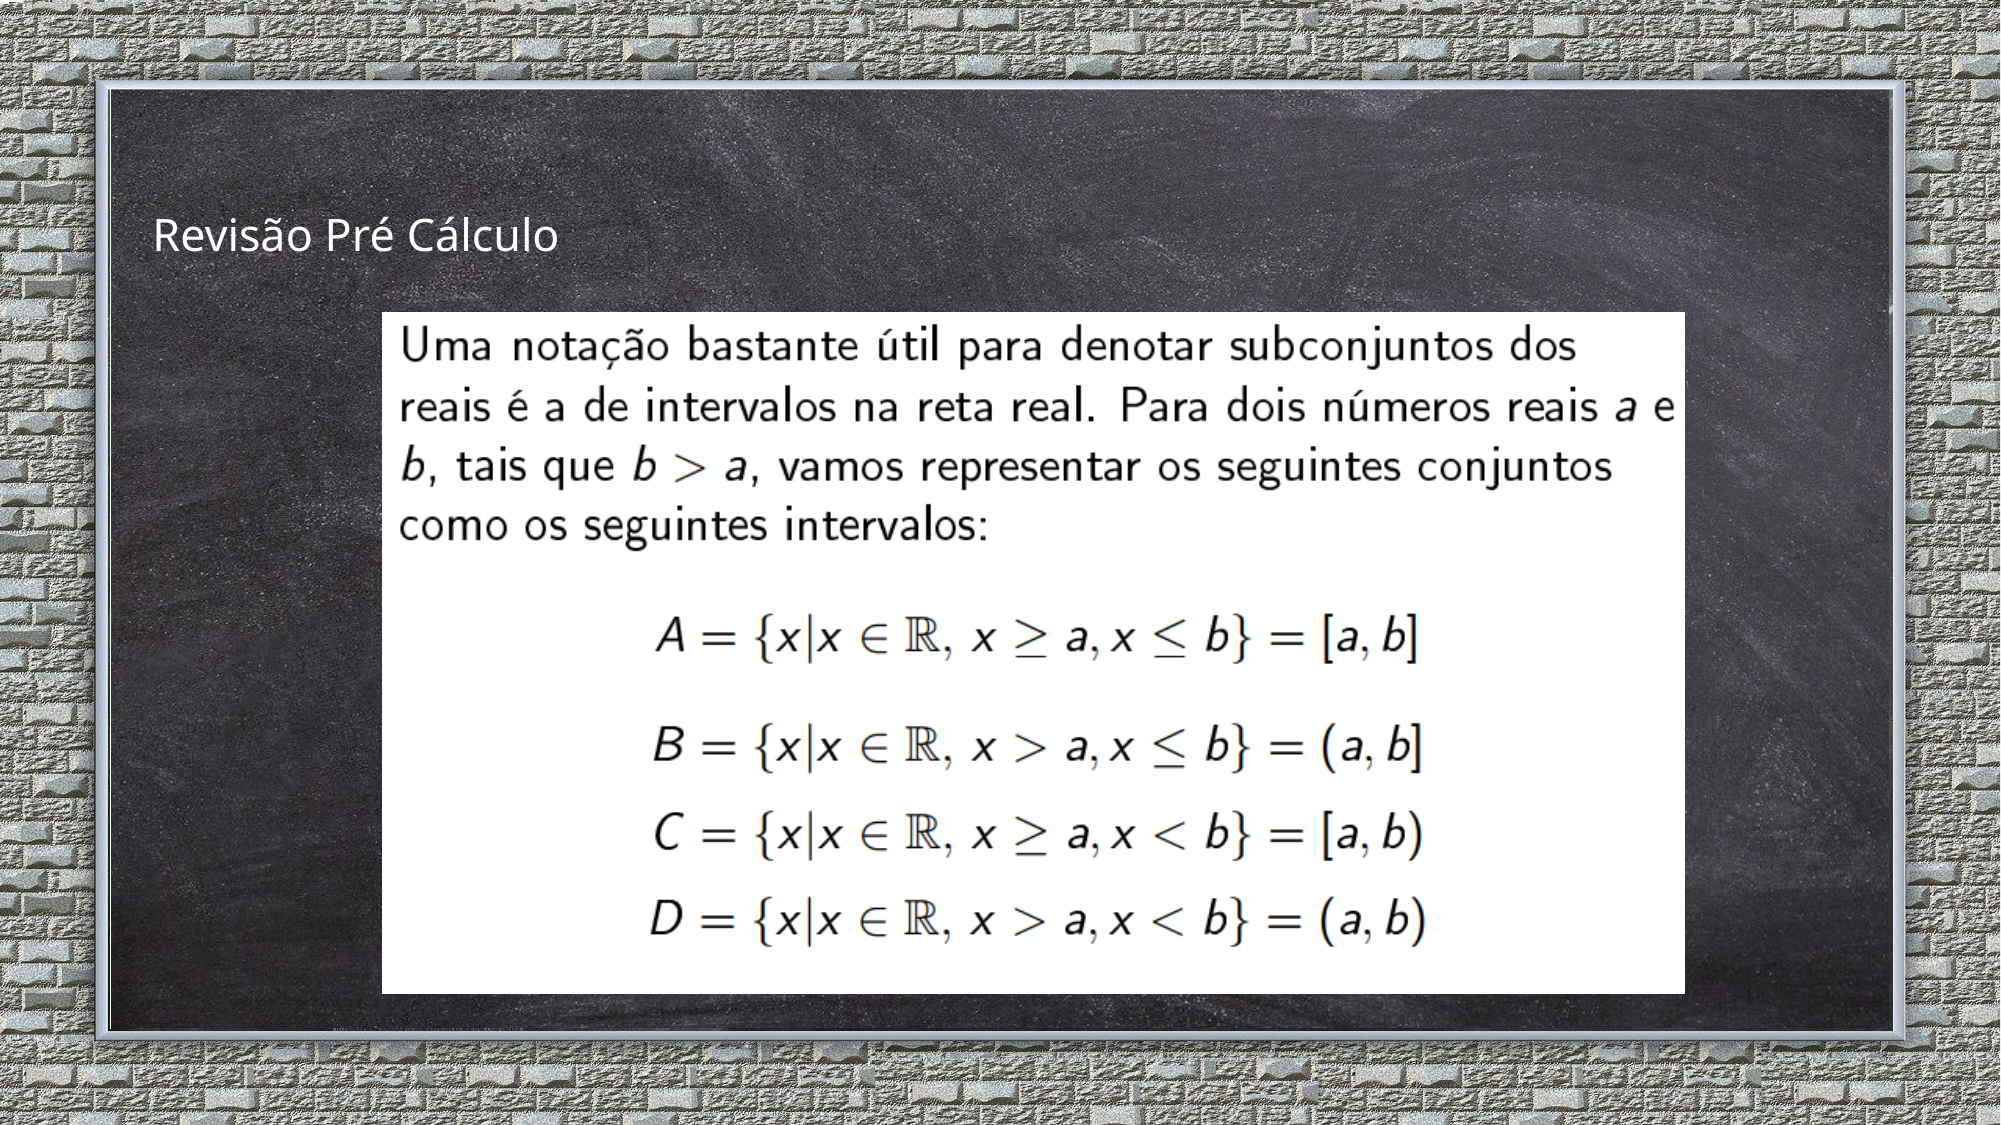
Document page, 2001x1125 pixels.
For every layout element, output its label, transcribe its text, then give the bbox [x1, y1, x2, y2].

title Revisão Pré Cálculo [137, 203, 1863, 422]
picture [0, 0, 2001, 1125]
